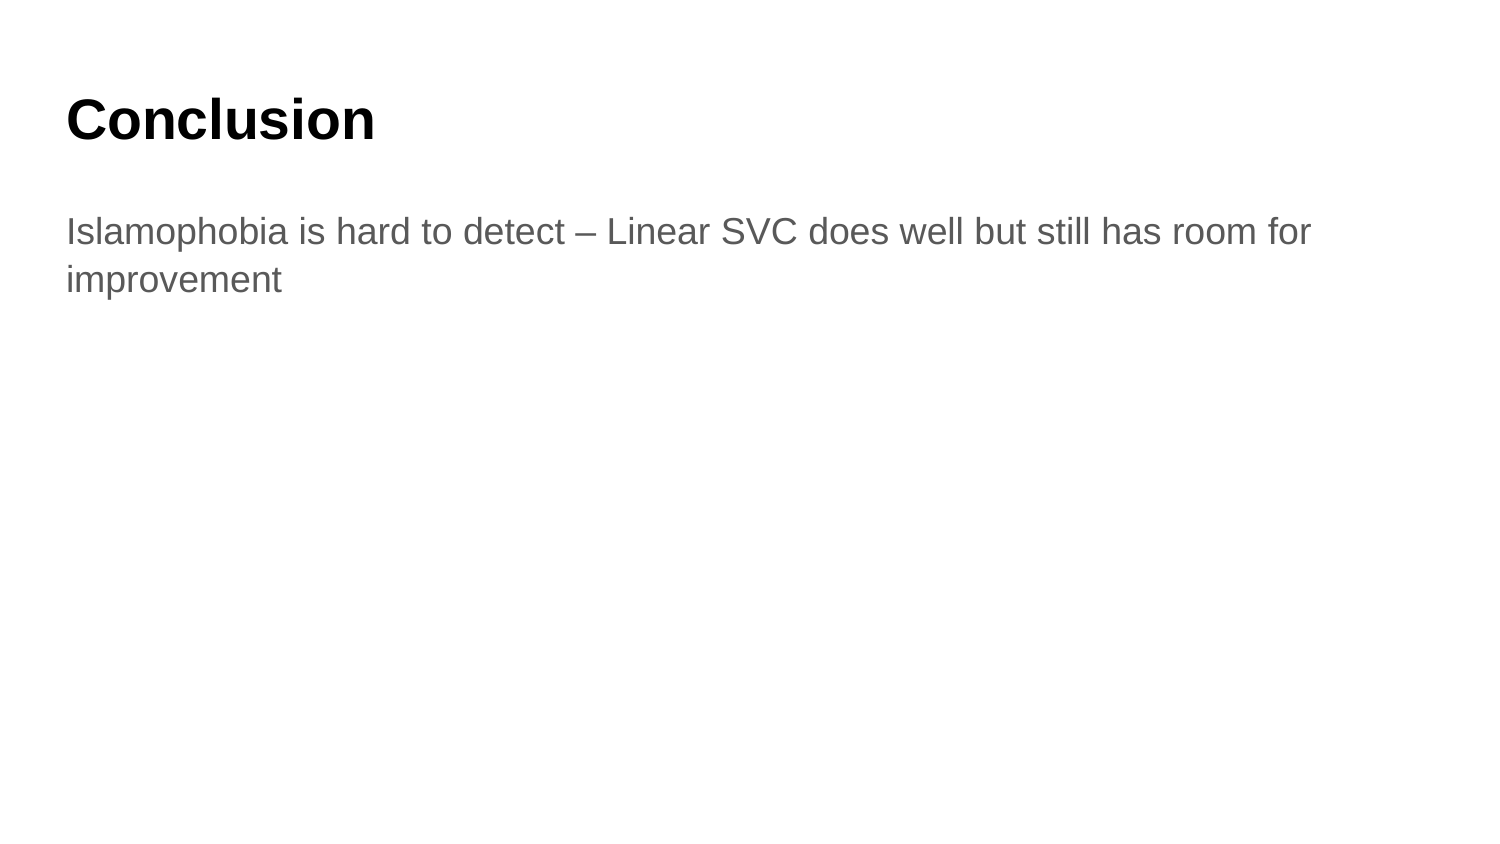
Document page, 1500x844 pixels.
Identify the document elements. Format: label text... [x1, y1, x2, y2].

title Conclusion [51, 72, 1449, 167]
list Islamophobia is hard to detect – Linear SVC does well but still has room for improvement [51, 189, 1449, 750]
